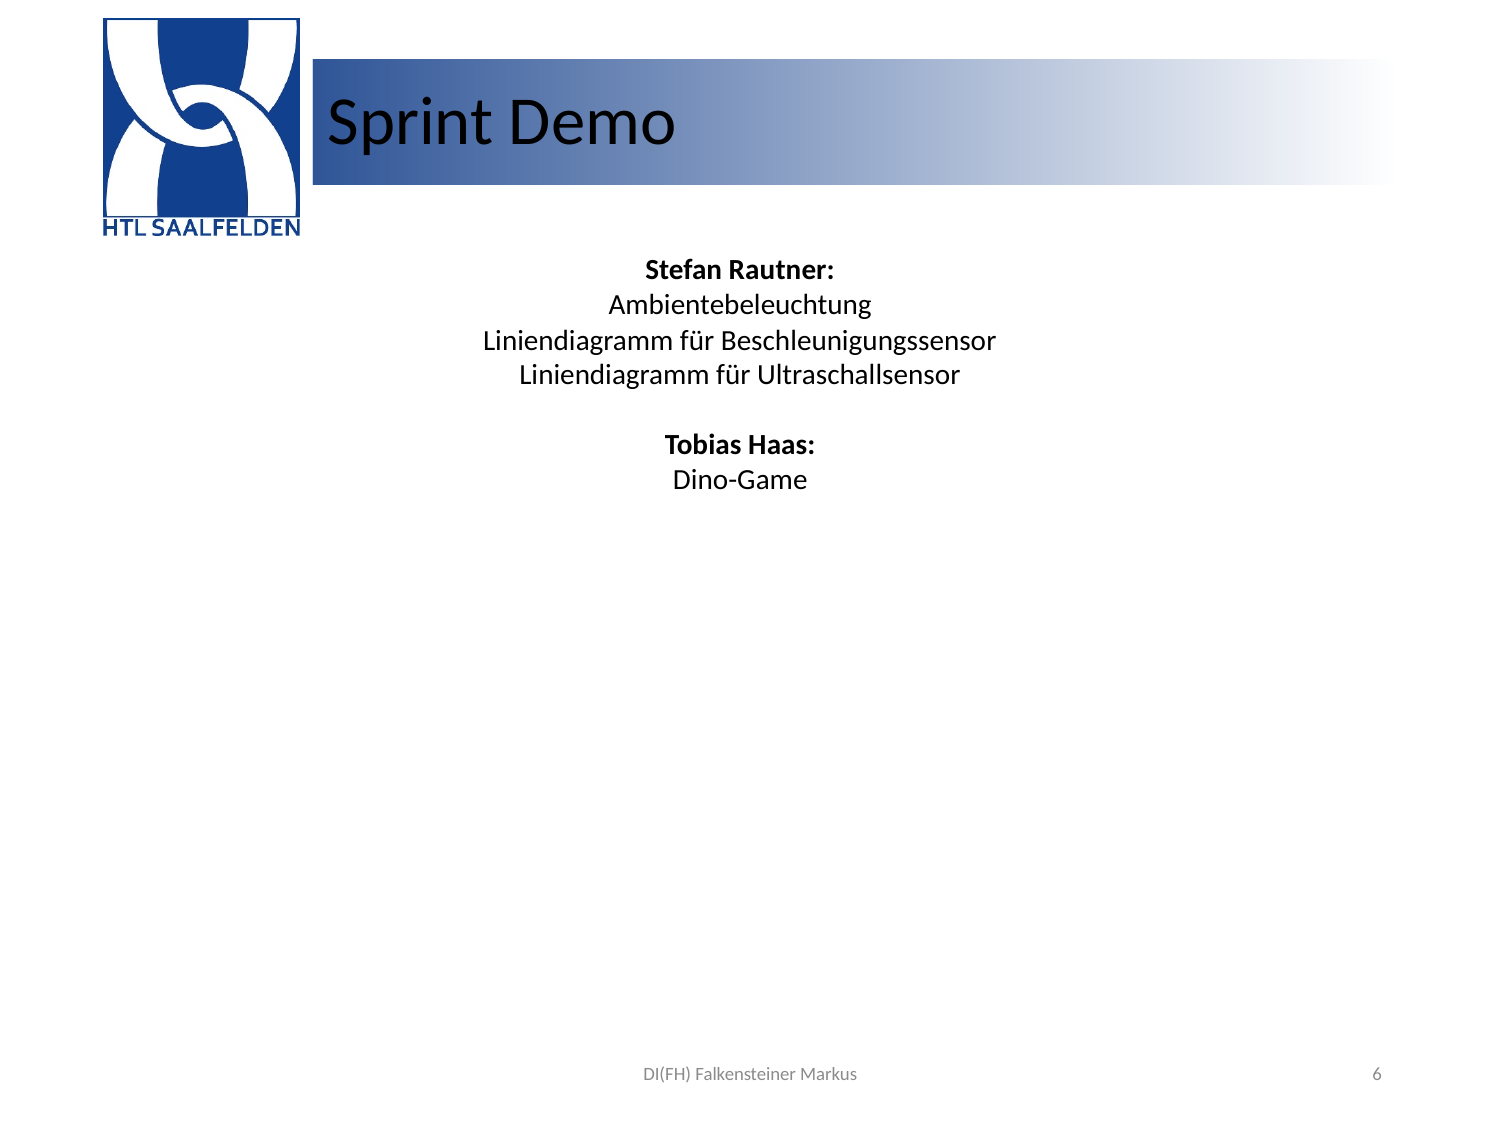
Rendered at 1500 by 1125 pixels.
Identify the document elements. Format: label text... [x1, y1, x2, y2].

footer DI(FH) Falkensteiner Markus [496, 1042, 1004, 1103]
slide_number 6 [1059, 1042, 1397, 1103]
text_box Stefan Rautner: Ambientebeleuchtung Liniendiagramm für Beschleunigungssensor Liniendiagramm für Ultraschallsensor Tobias Haas: Dino-Game [88, 243, 1392, 503]
title Sprint Demo [312, 59, 1397, 185]
picture [103, 18, 300, 236]
